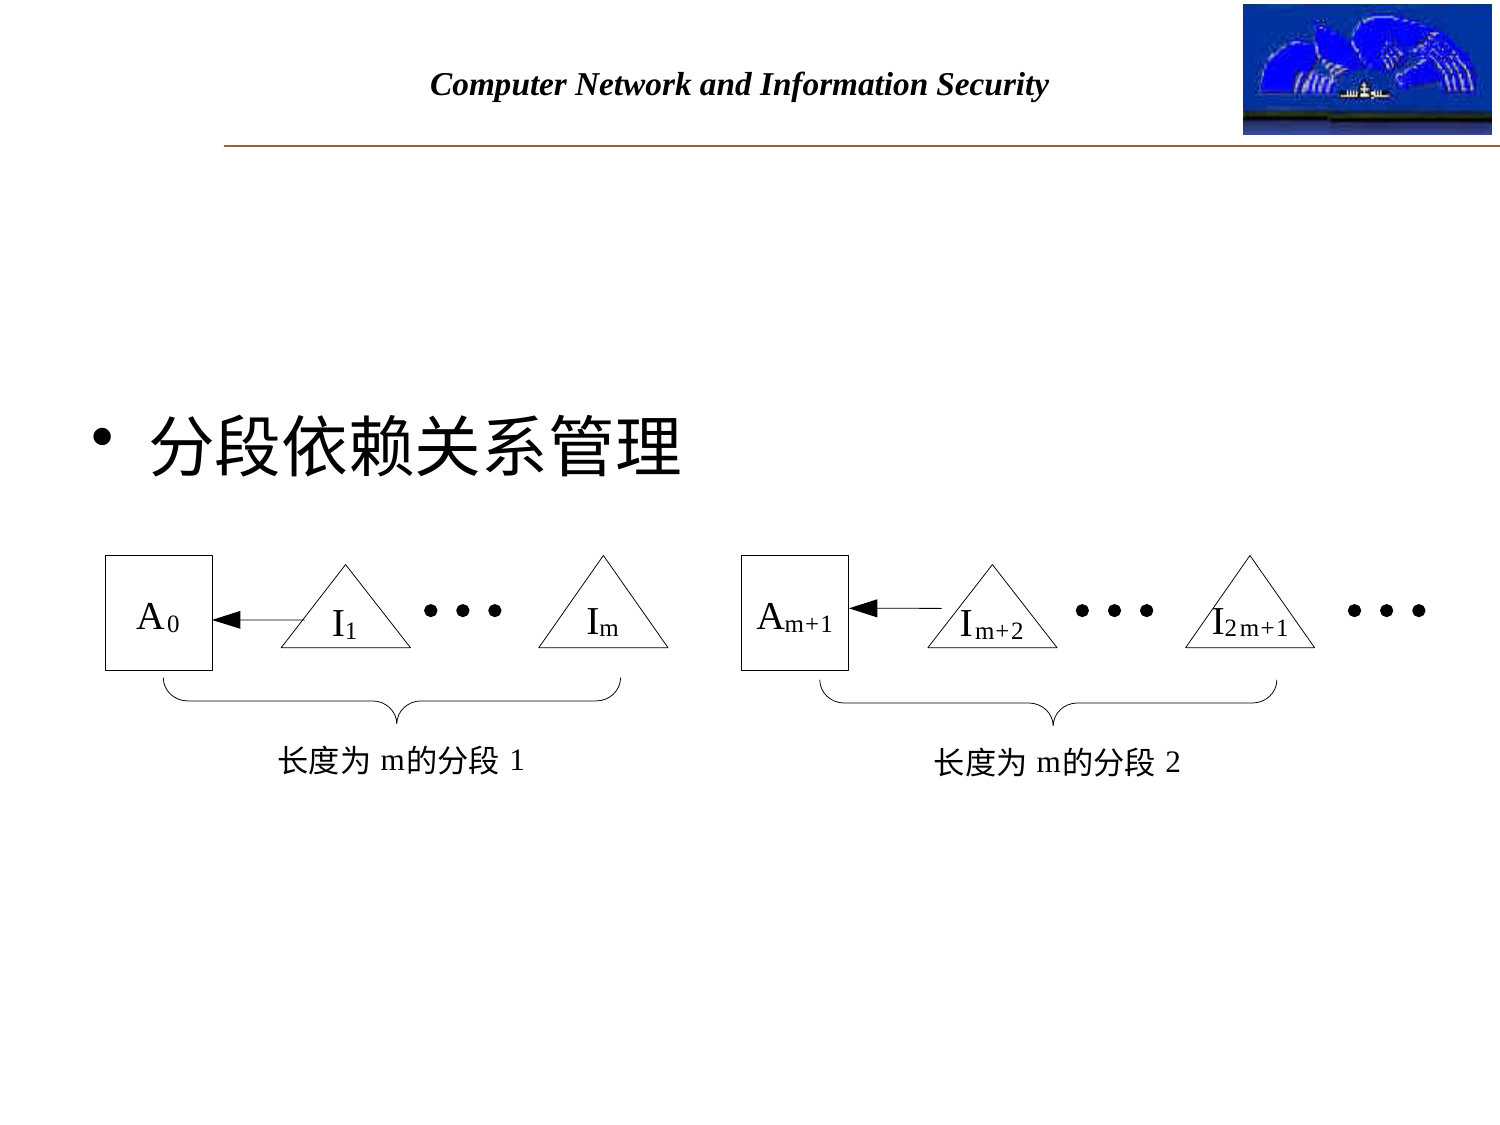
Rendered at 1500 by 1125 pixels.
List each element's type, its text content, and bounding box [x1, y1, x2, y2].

text_box [1381, 605, 1392, 616]
text_box [819, 679, 1277, 726]
text_box 长度为 [933, 743, 1028, 782]
text_box [457, 605, 469, 616]
text_box m [784, 607, 805, 637]
text_box [1109, 605, 1120, 616]
text_box m [1240, 611, 1260, 642]
text_box + [1260, 611, 1275, 642]
text_box [163, 677, 621, 724]
list 分段依赖关系管理 [76, 397, 1427, 503]
text_box [255, 724, 548, 794]
text_box 的分段 [1062, 743, 1157, 782]
text_box [1413, 605, 1425, 616]
text_box + [995, 614, 1010, 645]
text_box I [586, 594, 600, 643]
text_box 2 [1224, 611, 1238, 642]
text_box 1 [820, 607, 833, 637]
text_box I [1211, 594, 1225, 643]
text_box m [1036, 741, 1061, 779]
text_box 2 [1165, 741, 1182, 779]
text_box [927, 564, 1058, 648]
text_box m [975, 614, 995, 645]
text_box [538, 555, 668, 648]
list 分段依赖关系管理 [76, 504, 1427, 953]
text_box [1141, 605, 1153, 616]
text_box [100, 550, 1447, 806]
text_box [741, 555, 849, 671]
text_box I [331, 597, 346, 645]
text_box 的分段 [406, 741, 501, 779]
text_box I [959, 597, 973, 645]
text_box 1 [509, 738, 526, 777]
text_box [281, 564, 411, 648]
text_box [1185, 555, 1315, 648]
text_box [912, 726, 1204, 796]
text_box [489, 605, 501, 616]
text_box 1 [1276, 611, 1289, 642]
text_box m [380, 738, 405, 777]
text_box [1349, 605, 1360, 616]
text_box 1 [344, 614, 358, 645]
text_box A [756, 589, 785, 638]
text_box [848, 599, 878, 618]
text_box [425, 605, 437, 616]
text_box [104, 555, 213, 671]
text_box 长度为 [277, 741, 372, 779]
text_box [218, 610, 241, 629]
text_box 2 [1011, 614, 1024, 645]
text_box + [805, 607, 820, 637]
text_box m [599, 611, 619, 642]
text_box [1077, 605, 1088, 616]
